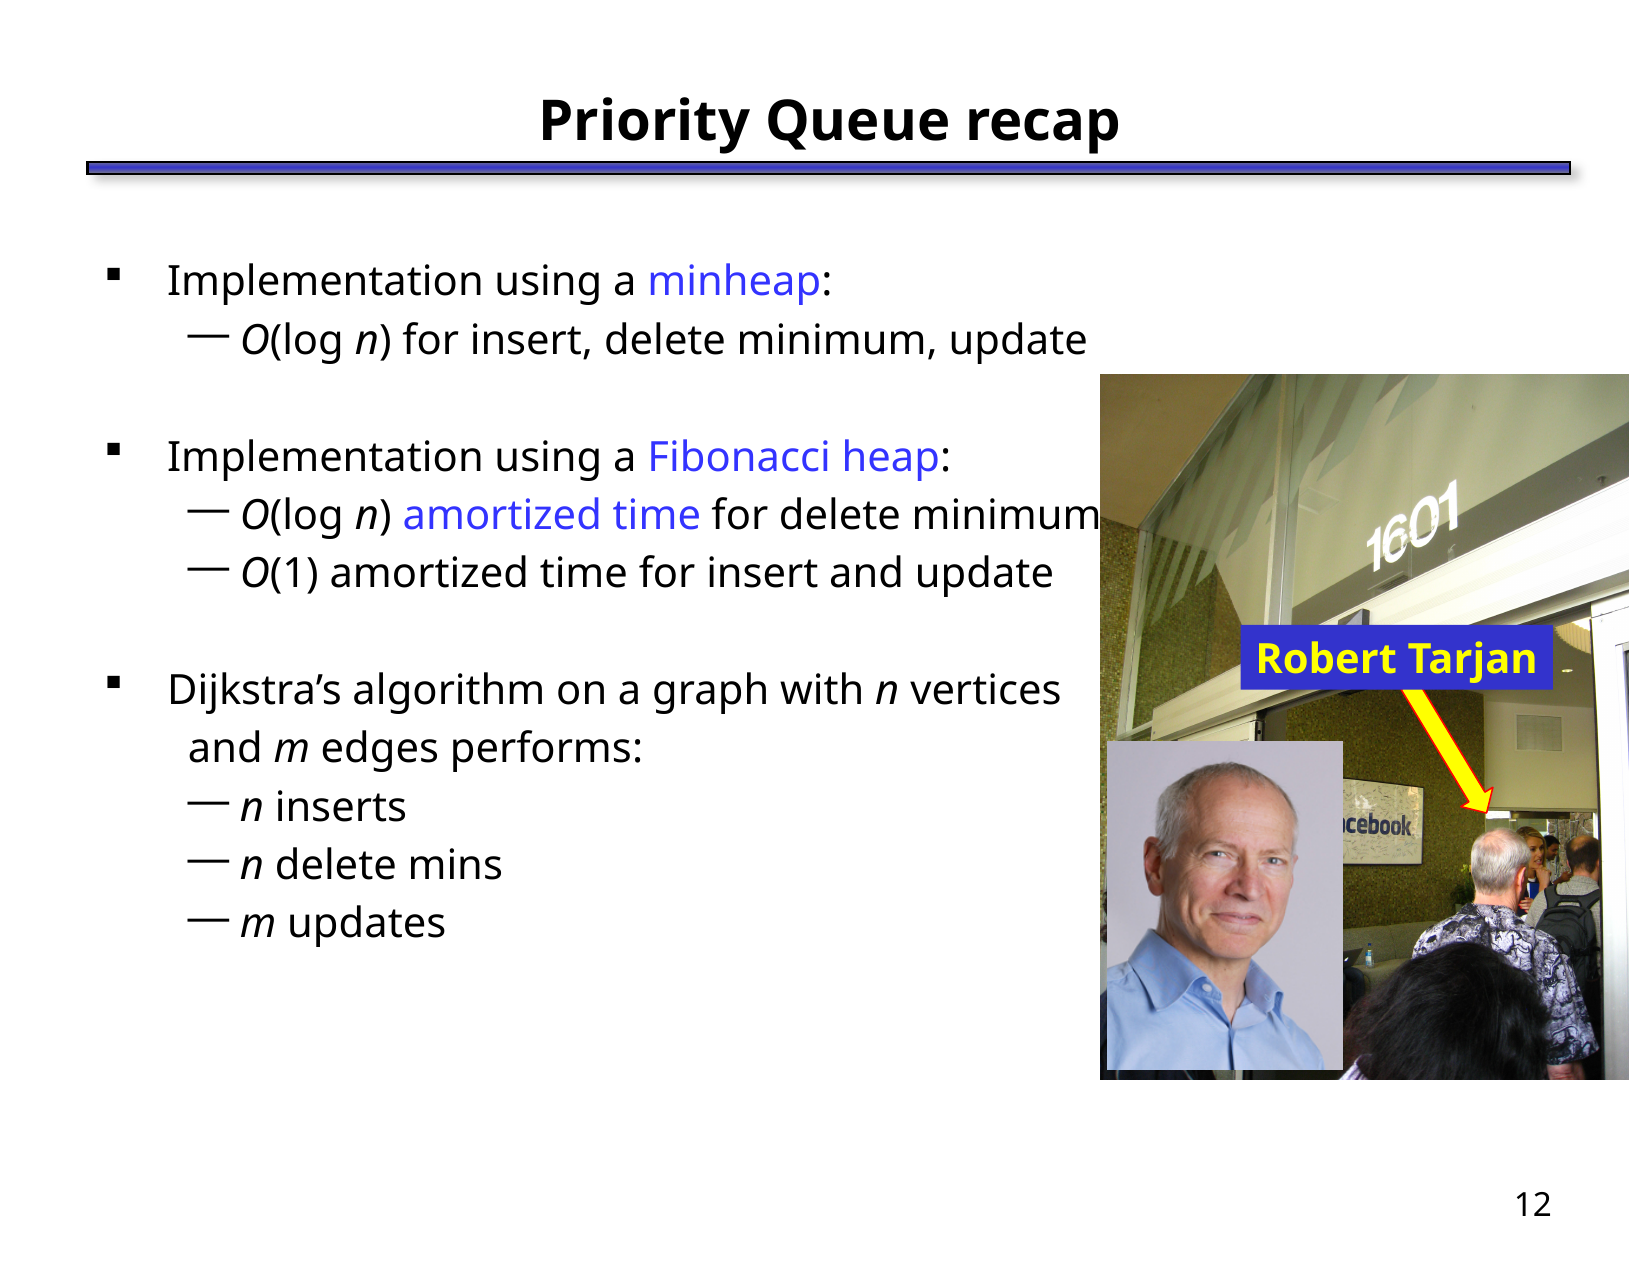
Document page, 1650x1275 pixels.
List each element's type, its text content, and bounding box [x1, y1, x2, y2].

picture [1099, 374, 1629, 1080]
list Implementation using a minheap: O(log n) for insert, delete minimum, update Implementation using a Fibonacci heap: O(log n) amortized time for delete minimum O(1) amortized time for insert and update Dijkstra’s algorithm on a graph with n vertices and m edges performs: n inserts n delete mins m updates [87, 187, 1568, 1163]
title Priority Queue recap [87, 75, 1573, 161]
slide_number 12 [1224, 1174, 1569, 1261]
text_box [1247, 624, 1547, 825]
